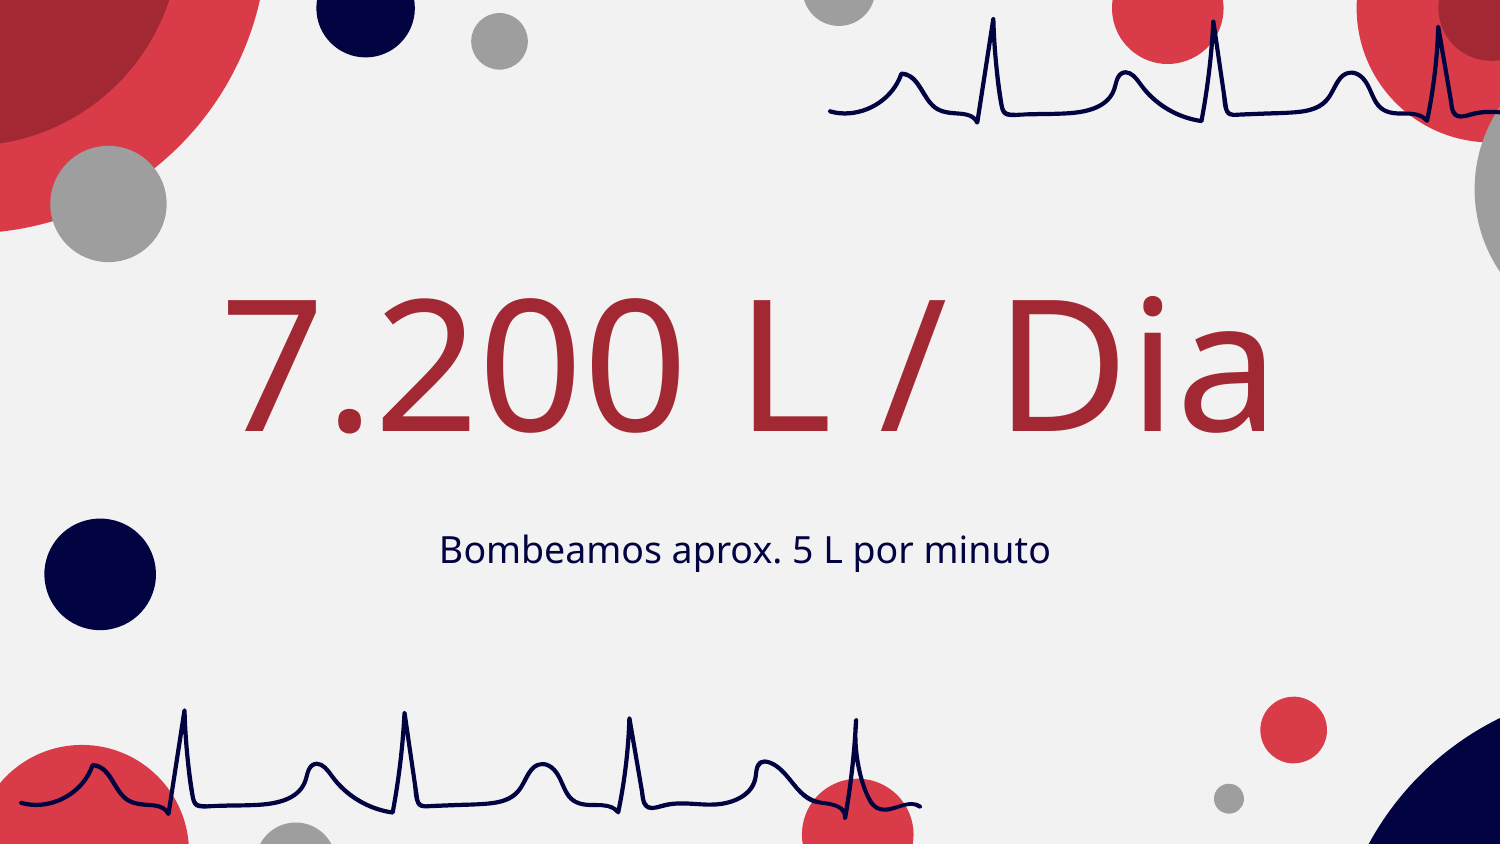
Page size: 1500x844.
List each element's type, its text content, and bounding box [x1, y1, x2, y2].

title 7.200 L / Dia [189, 233, 1311, 511]
list Bombeamos aprox. 5 L por minuto [189, 511, 1311, 588]
